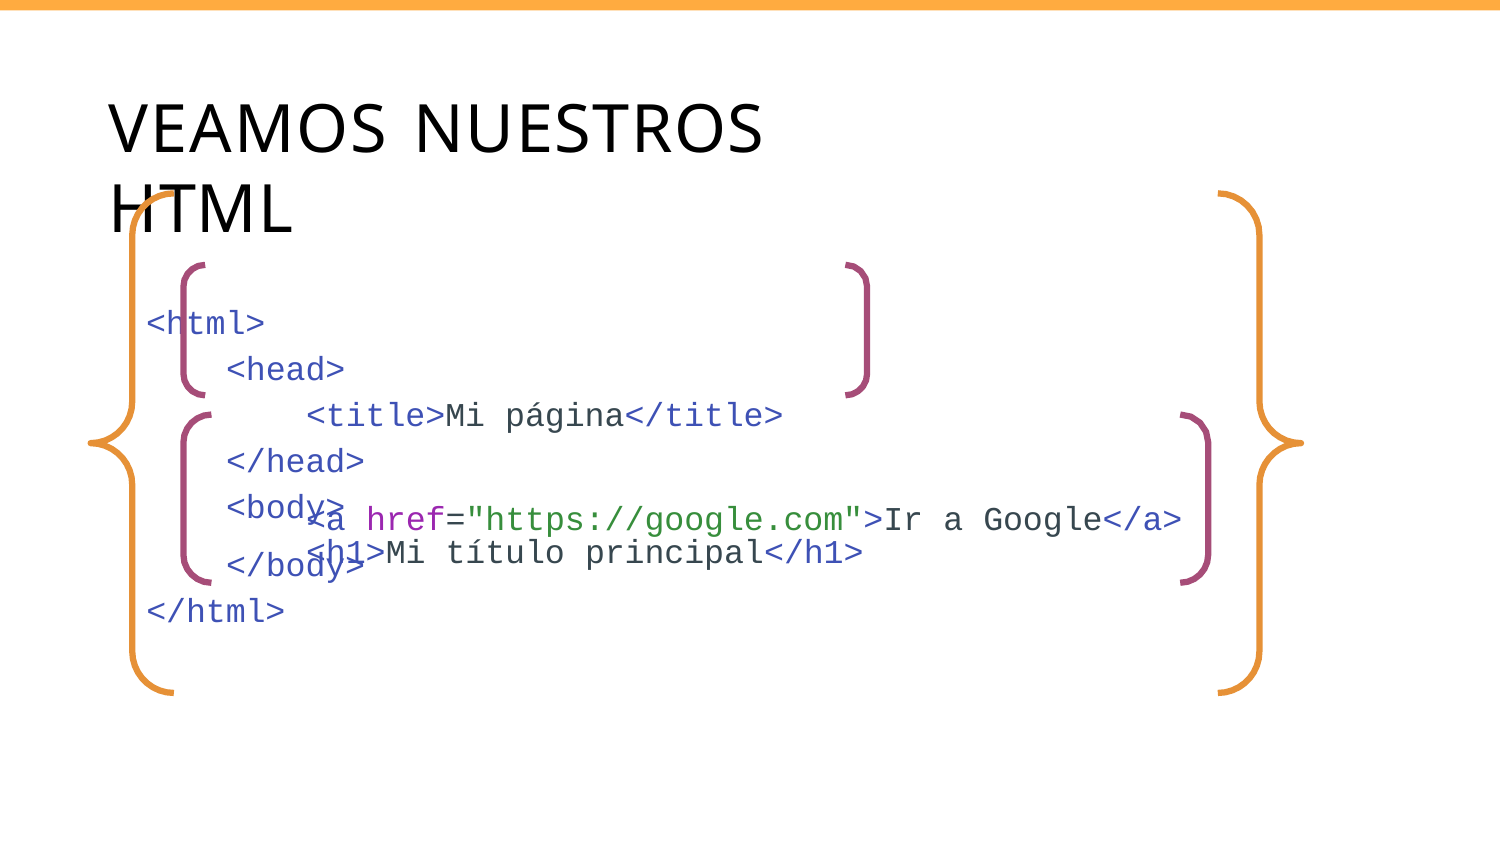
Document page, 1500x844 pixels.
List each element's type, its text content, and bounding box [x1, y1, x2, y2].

text_box [845, 264, 868, 396]
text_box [1176, 189, 1305, 697]
text_box <a href="https://google.com">Ir a Google</a> </body> </html> [219, 489, 1171, 629]
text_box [87, 189, 215, 697]
text_box VEAMOS NUESTROS HTML <html> <head> <title>Mi página</title> </head> <body> <h1>Mi título principal</h1> [106, 83, 905, 489]
